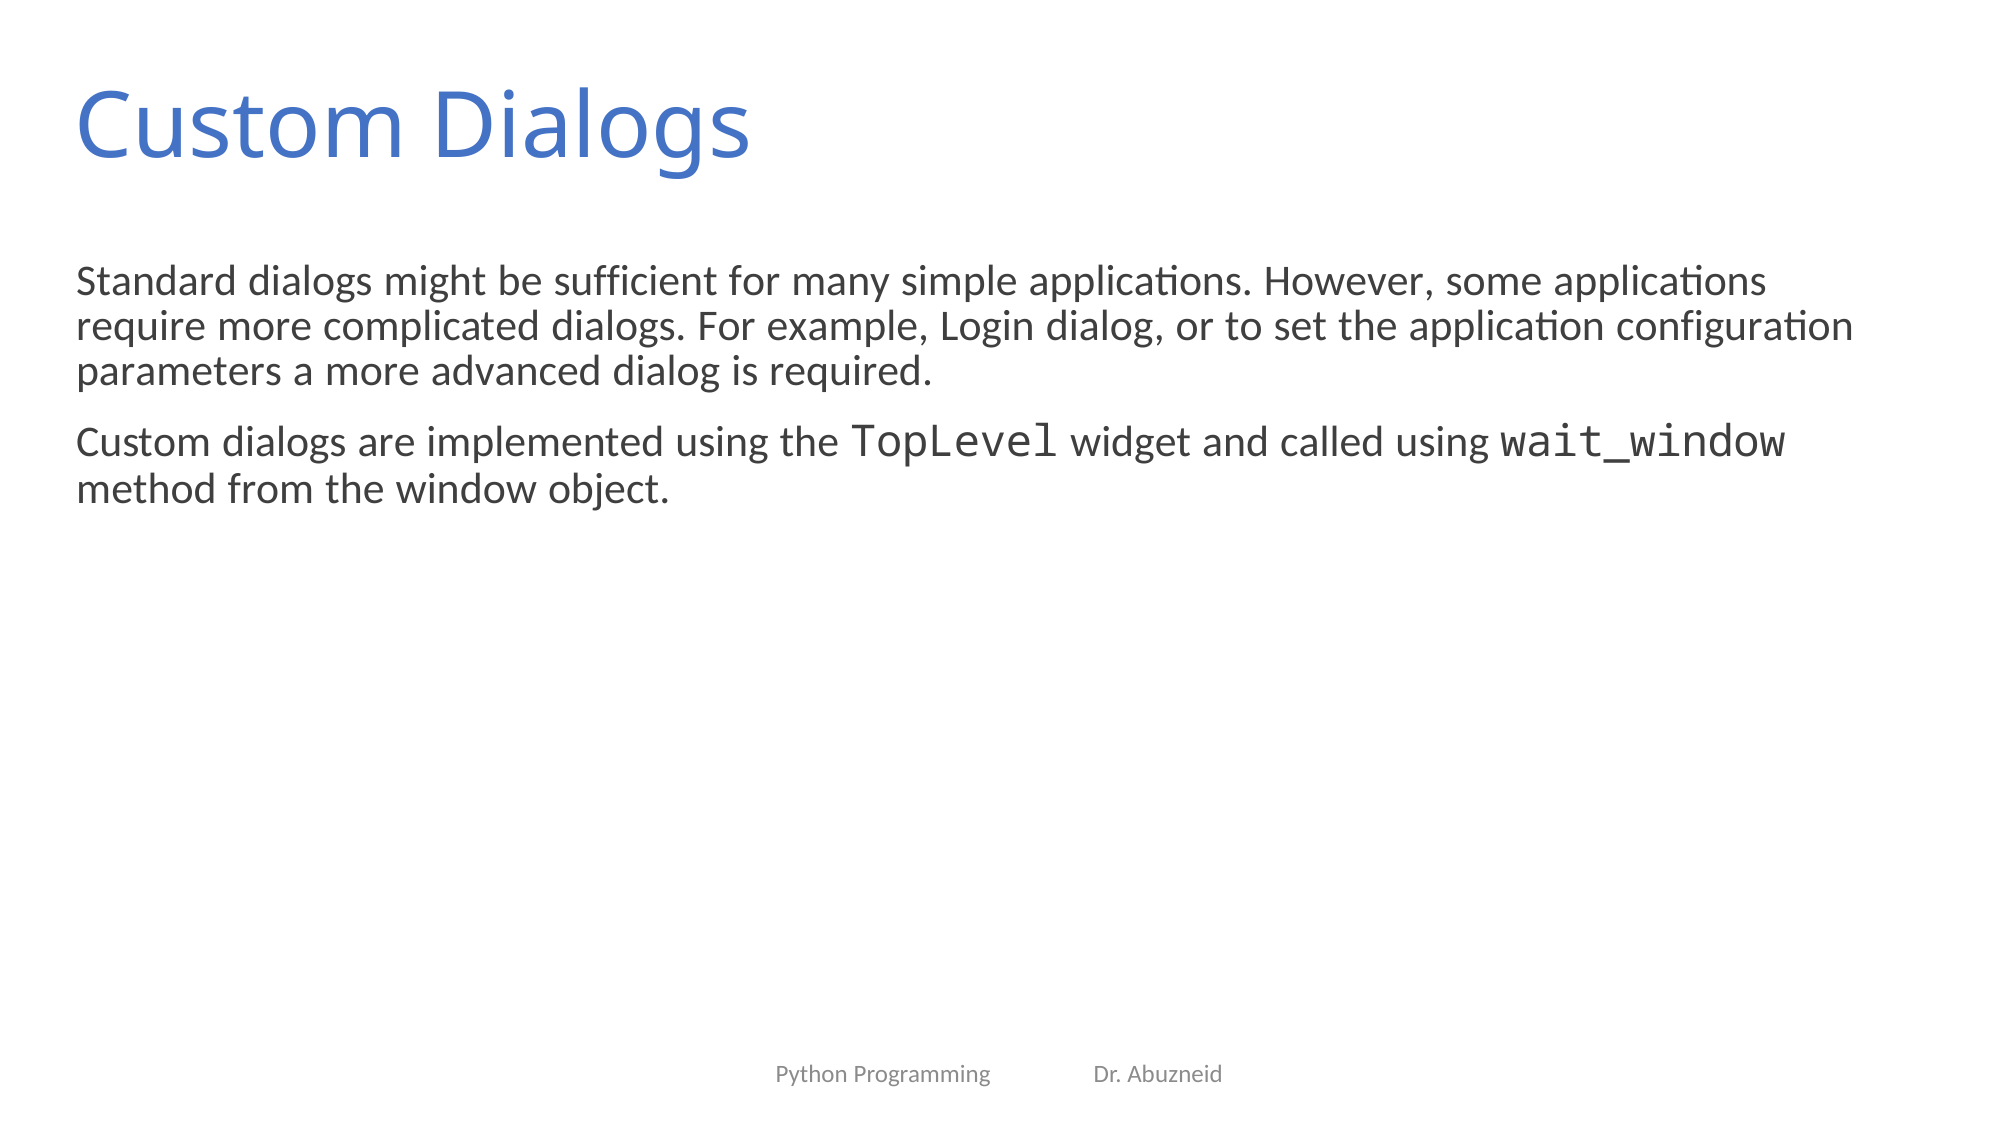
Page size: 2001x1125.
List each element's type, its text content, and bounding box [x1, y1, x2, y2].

footer Python Programming Dr. Abuzneid [662, 1042, 1338, 1103]
list Standard dialogs might be sufficient for many simple applications. However, some applications require more complicated dialogs. For example, Login dialog, or to set the application configuration parameters a more advanced dialog is required. Custom dialogs are implemented using the TopLevel widget and called using wait_window method from the window object. [59, 251, 1969, 966]
text_box Custom Dialogs [59, 18, 1785, 237]
